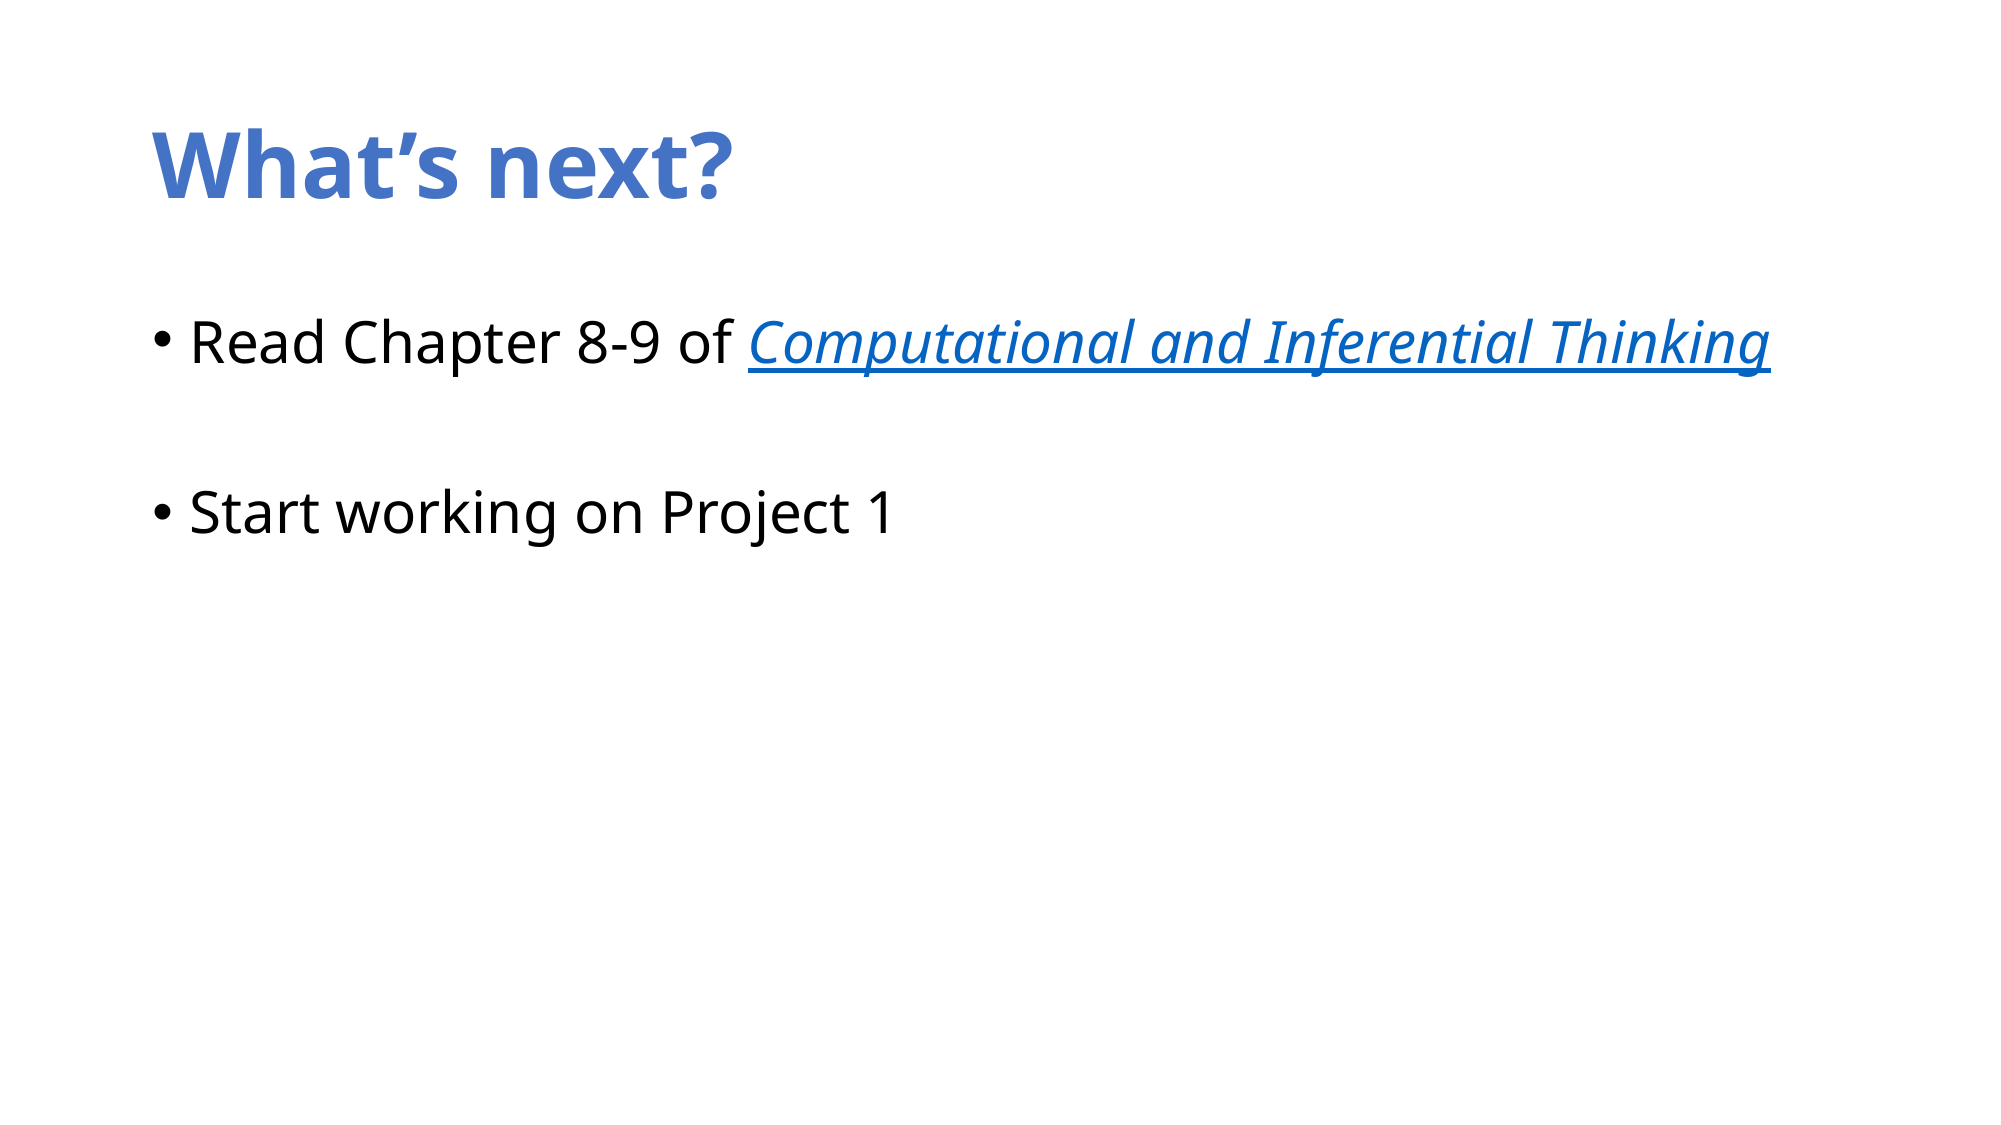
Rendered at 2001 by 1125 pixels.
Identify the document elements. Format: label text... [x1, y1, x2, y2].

title What’s next? [137, 59, 1863, 278]
list Read Chapter 8-9 of Computational and Inferential Thinking Start working on Project 1 [137, 299, 1863, 1014]
